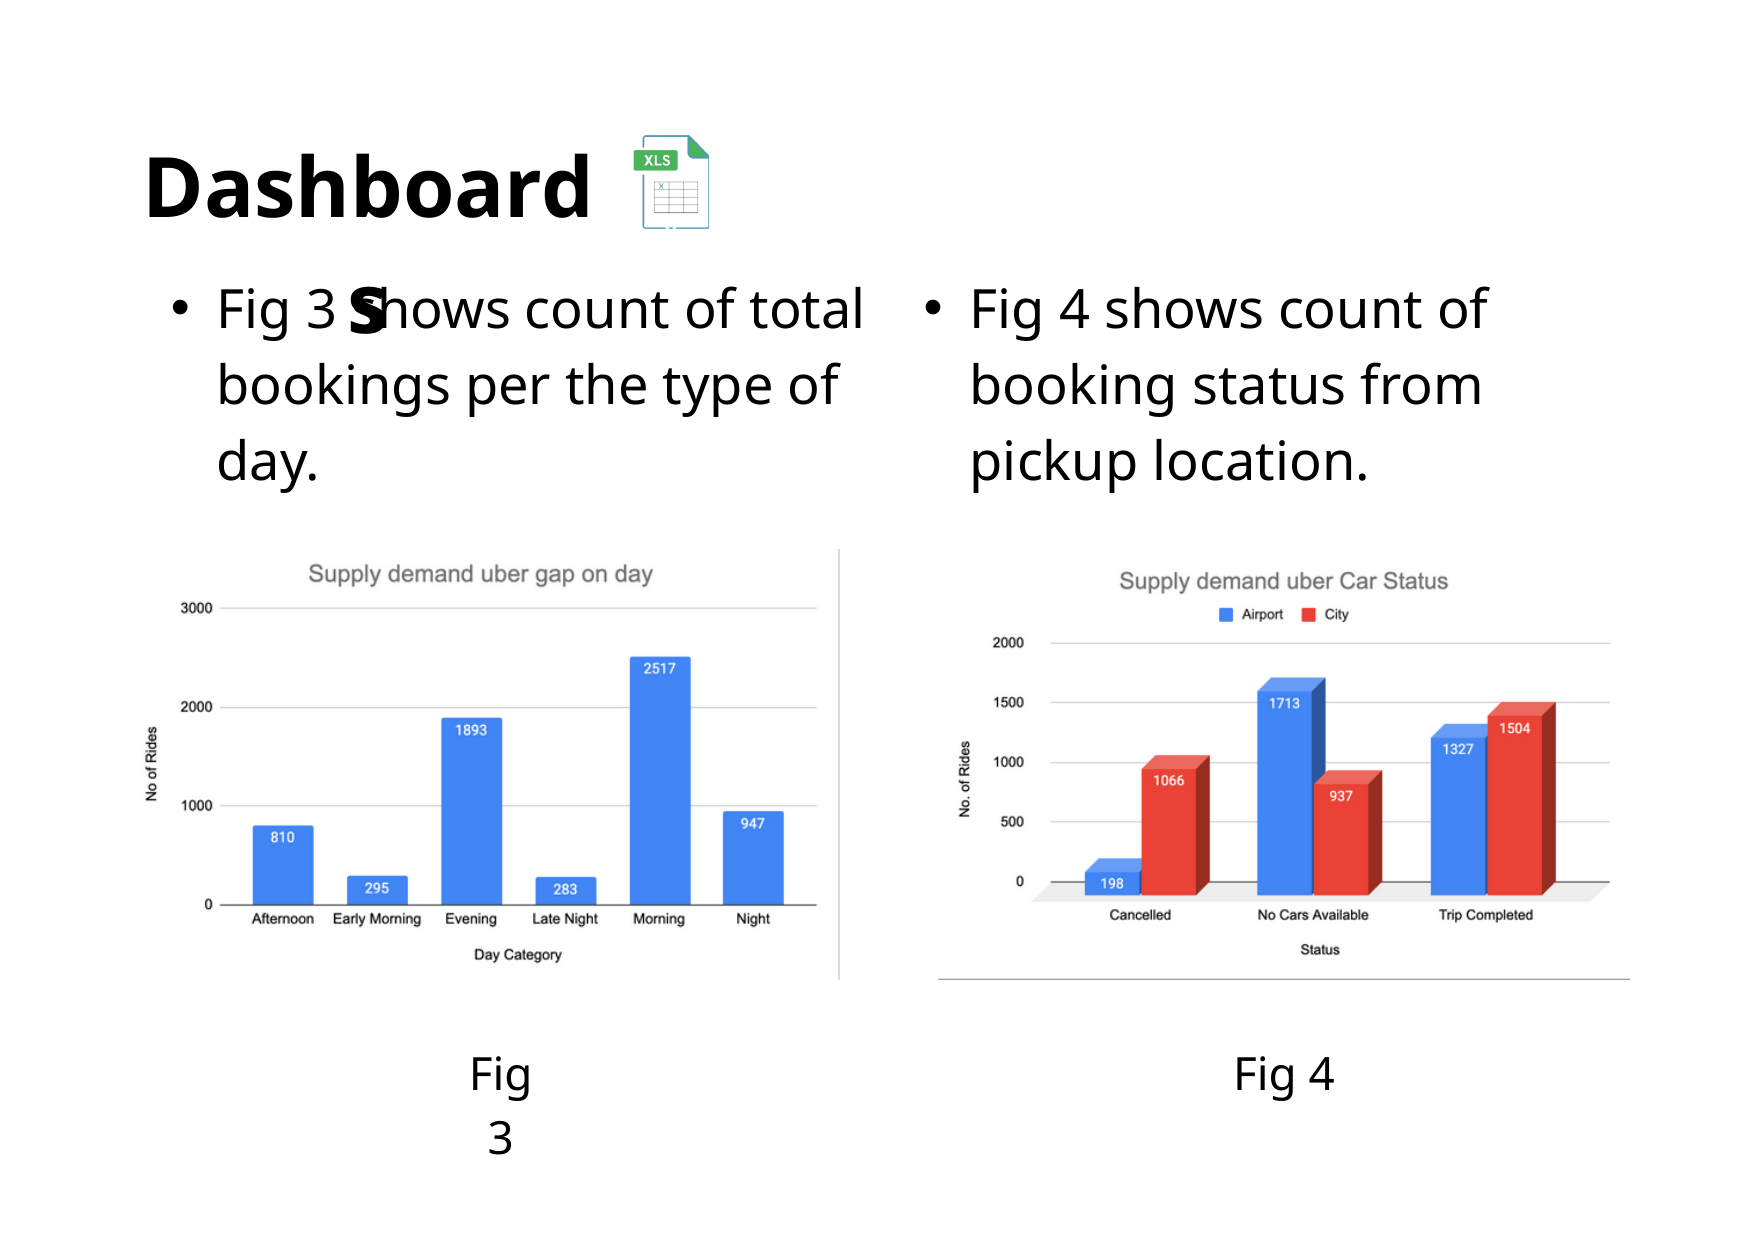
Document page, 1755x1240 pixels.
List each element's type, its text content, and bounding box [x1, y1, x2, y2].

text_box Dashboards [124, 117, 612, 351]
text_box Fig 3 shows count of total bookings per the type of day. [124, 263, 877, 492]
text_box Fig 3 [450, 1035, 552, 1164]
text_box Fig 4 [1232, 1035, 1336, 1100]
text_box [633, 135, 710, 229]
text_box Fig 4 shows count of booking status from pickup location. [877, 263, 1630, 492]
text_box [124, 549, 840, 980]
text_box [938, 549, 1630, 980]
